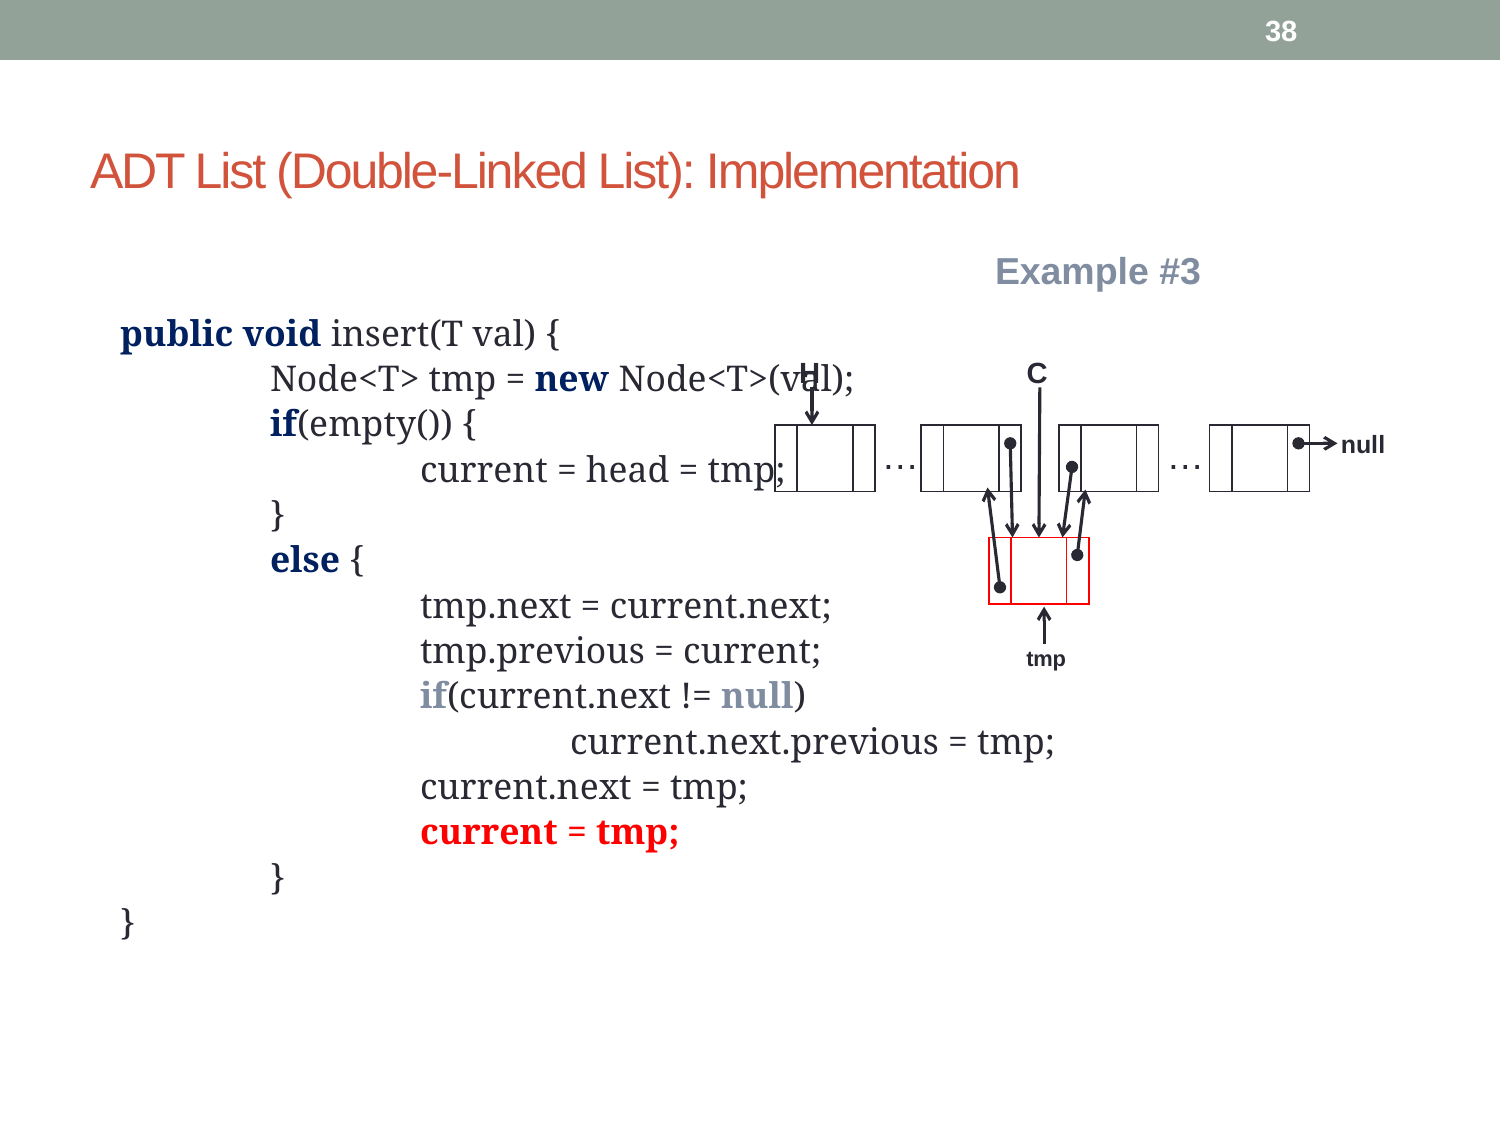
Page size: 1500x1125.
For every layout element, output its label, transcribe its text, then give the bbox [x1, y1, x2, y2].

list public void insert(T val) { Node<T> tmp = new Node<T>(val); if(empty()) { current = head = tmp; } else { tmp.next = current.next; tmp.previous = current; if(current.next != null) current.next.previous = tmp; current.next = tmp; current = tmp; } } [75, 262, 1425, 1063]
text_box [987, 487, 1001, 588]
slide_number 38 [1250, 3, 1425, 57]
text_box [1209, 424, 1310, 492]
table_cell [814, 397, 818, 413]
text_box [1077, 489, 1086, 556]
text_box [774, 424, 876, 492]
text_box H [784, 346, 836, 397]
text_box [921, 424, 1022, 492]
table_cell [1046, 618, 1051, 637]
table_cell [1302, 444, 1310, 450]
table_cell [1045, 637, 1051, 647]
table_cell [988, 537, 1020, 594]
text_box C [1011, 346, 1063, 397]
text_box tmp [1011, 637, 1082, 679]
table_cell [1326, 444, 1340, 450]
text_box Example #3 [980, 239, 1216, 300]
text_box … [1165, 424, 1208, 485]
table_cell [1207, 445, 1326, 498]
text_box null [1326, 421, 1401, 467]
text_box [1058, 424, 1159, 492]
text_box … [881, 424, 920, 485]
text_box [988, 537, 1090, 605]
title ADT List (Double-Linked List): Implementation [75, 87, 1425, 250]
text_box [1062, 466, 1073, 538]
table_cell [1037, 537, 1046, 542]
